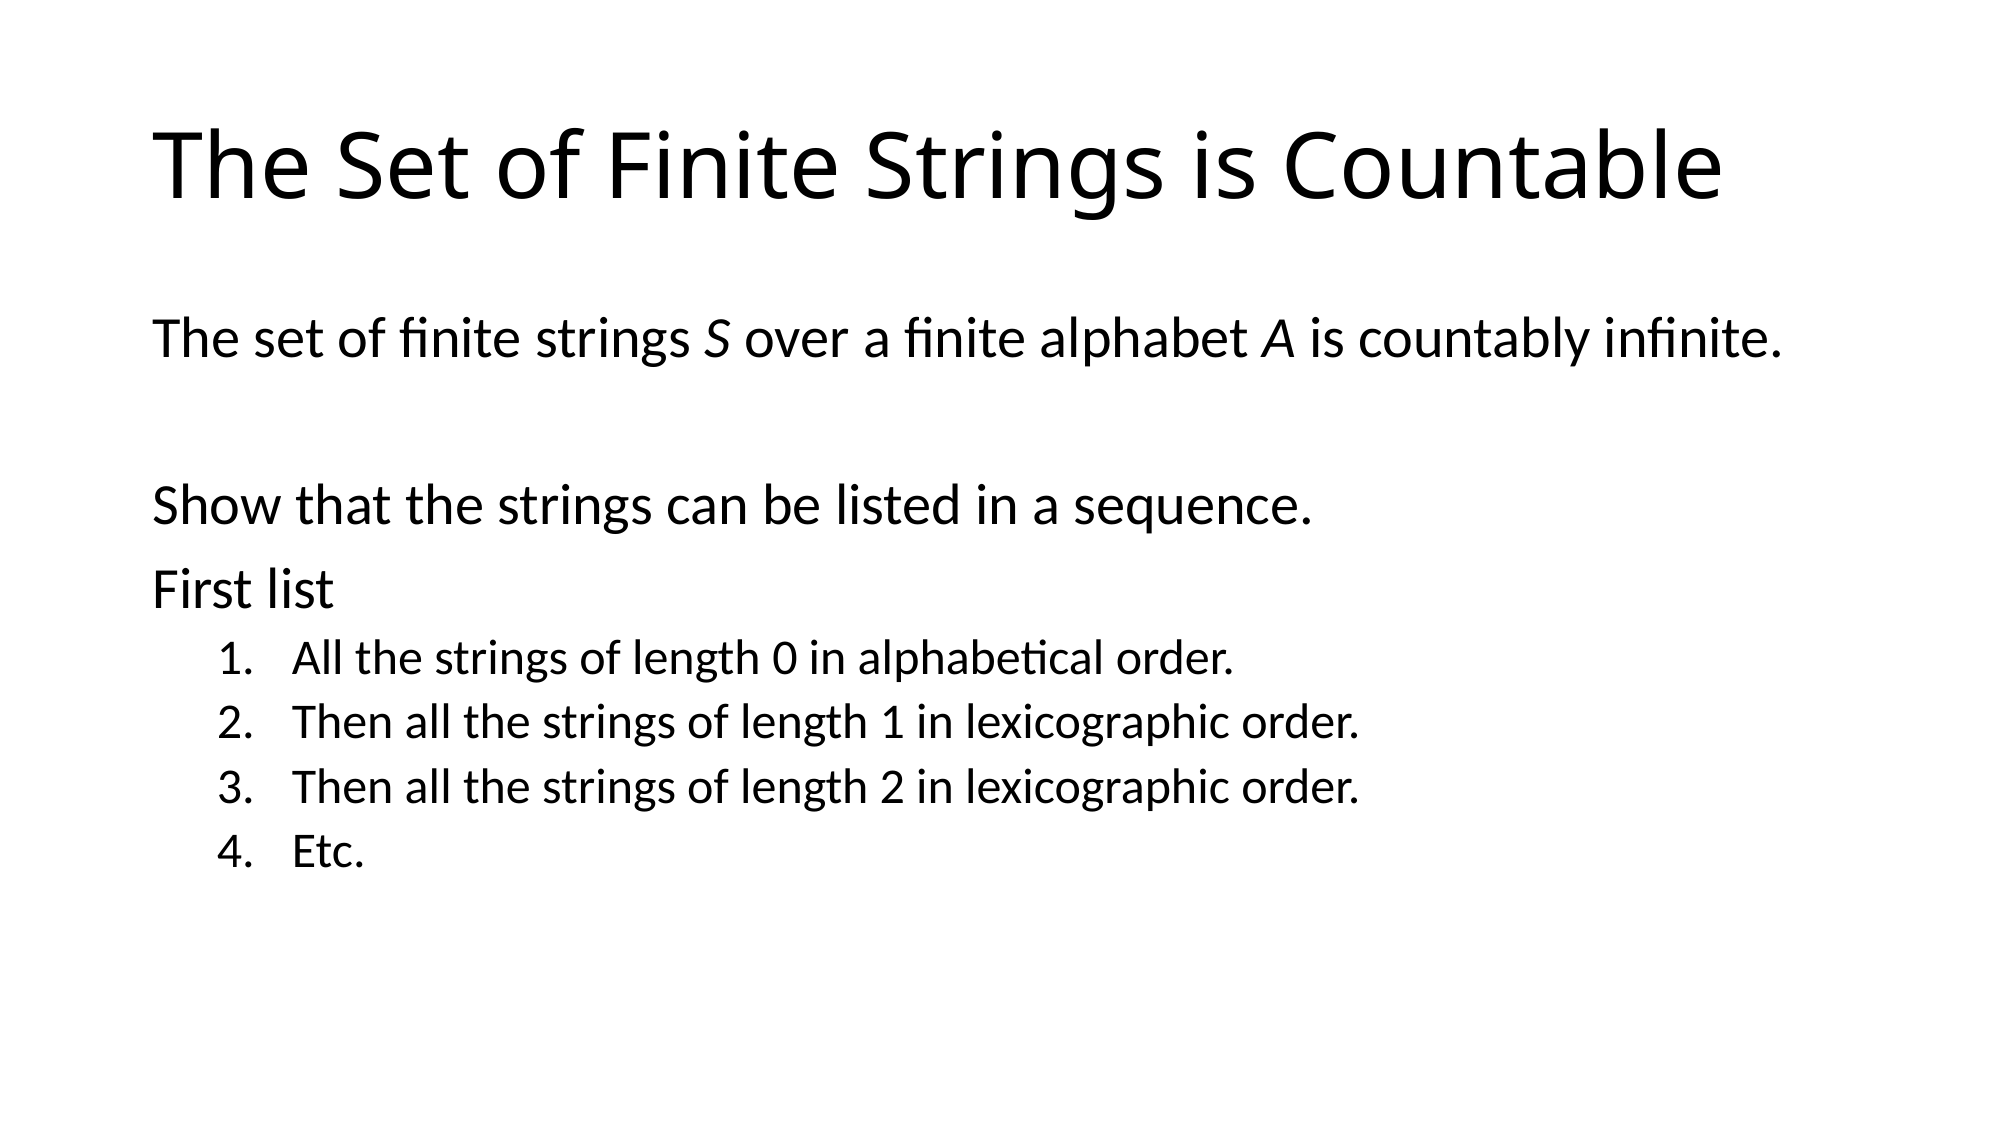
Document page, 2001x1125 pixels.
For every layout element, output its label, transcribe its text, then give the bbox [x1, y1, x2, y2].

title The Set of Finite Strings is Countable [137, 59, 1863, 278]
list The set of finite strings S over a finite alphabet A is countably infinite. Show that the strings can be listed in a sequence. First list All the strings of length 0 in alphabetical order. Then all the strings of length 1 in lexicographic order. Then all the strings of length 2 in lexicographic order. Etc. [137, 299, 1863, 1014]
